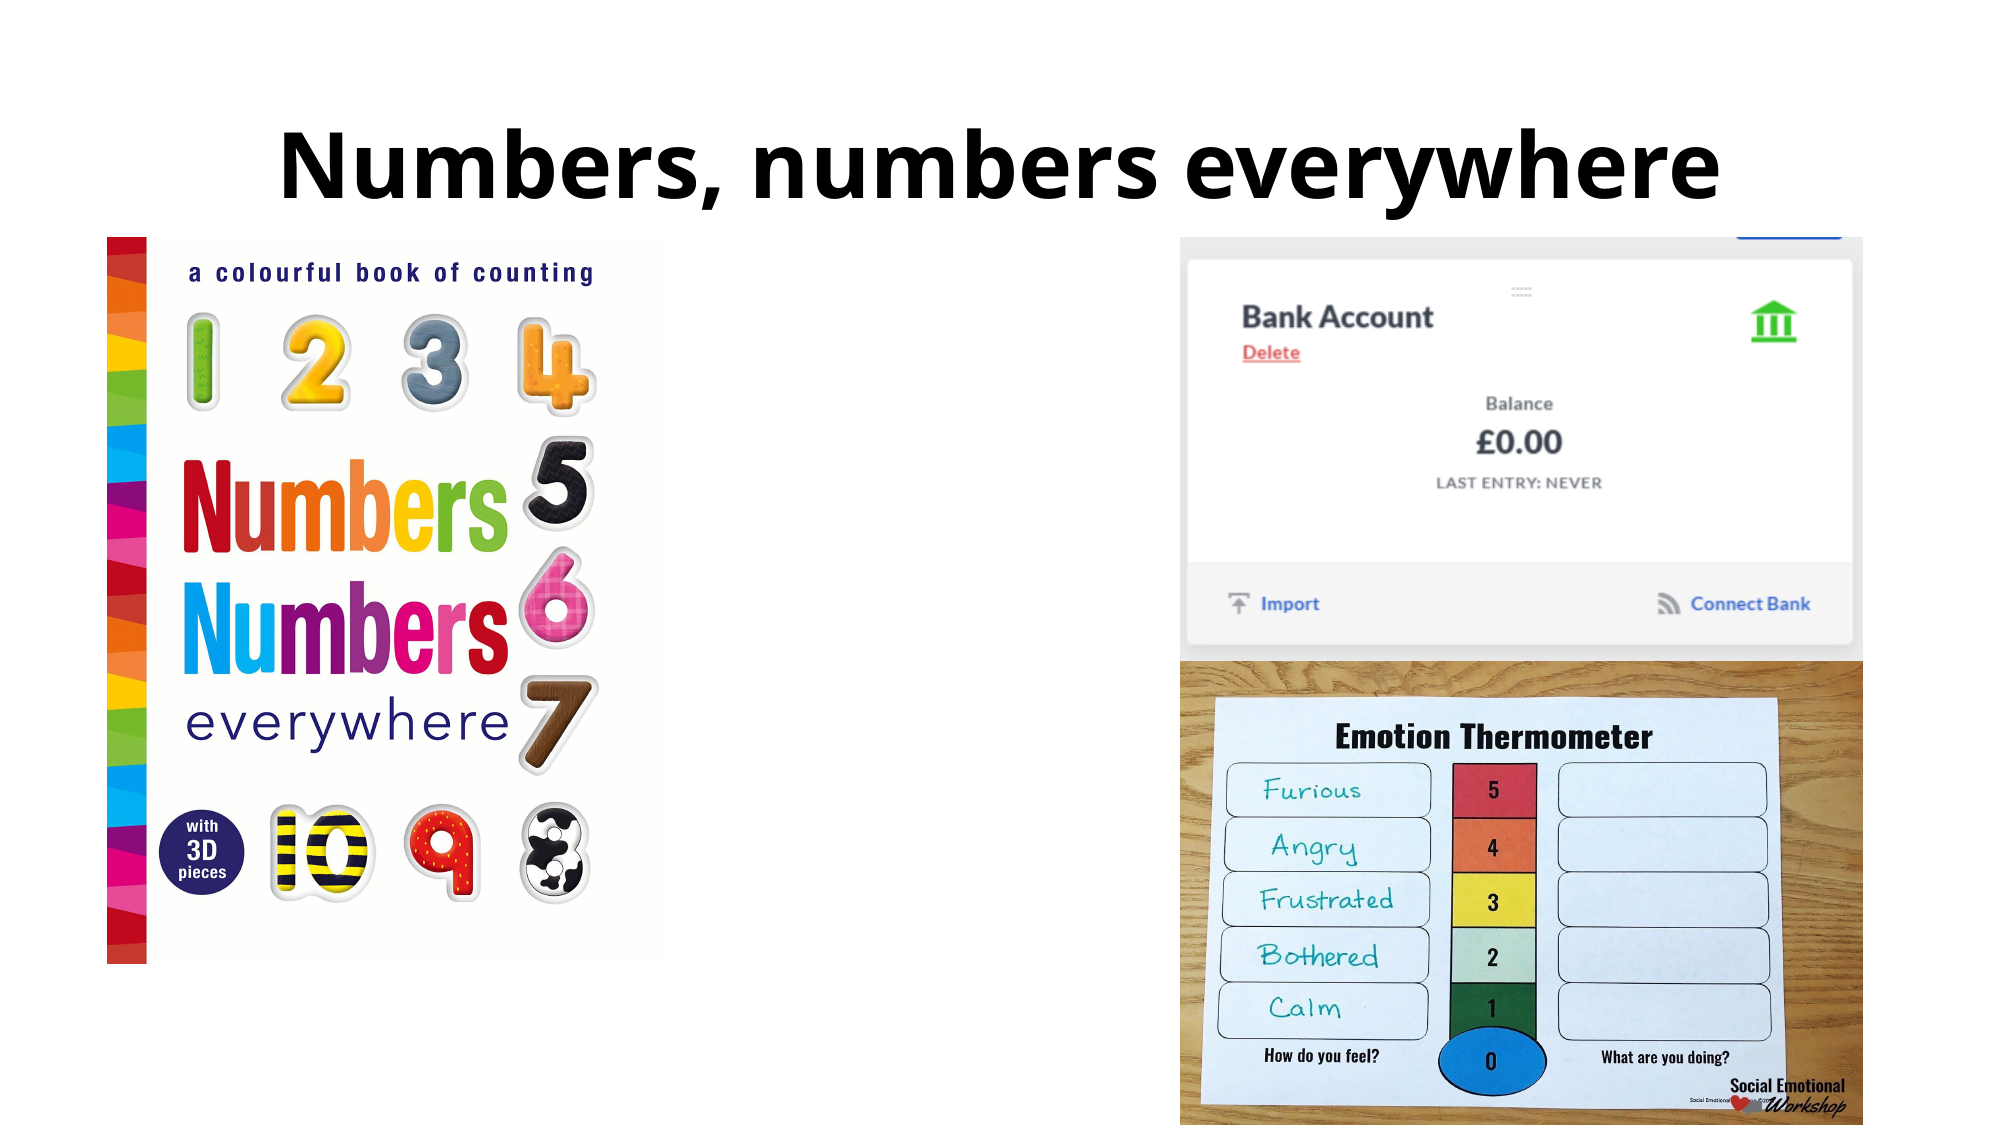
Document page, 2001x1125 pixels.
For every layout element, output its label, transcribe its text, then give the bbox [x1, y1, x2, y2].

picture [1180, 237, 1863, 661]
picture [107, 237, 665, 964]
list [1180, 661, 1863, 1125]
title Numbers, numbers everywhere [137, 59, 1863, 278]
